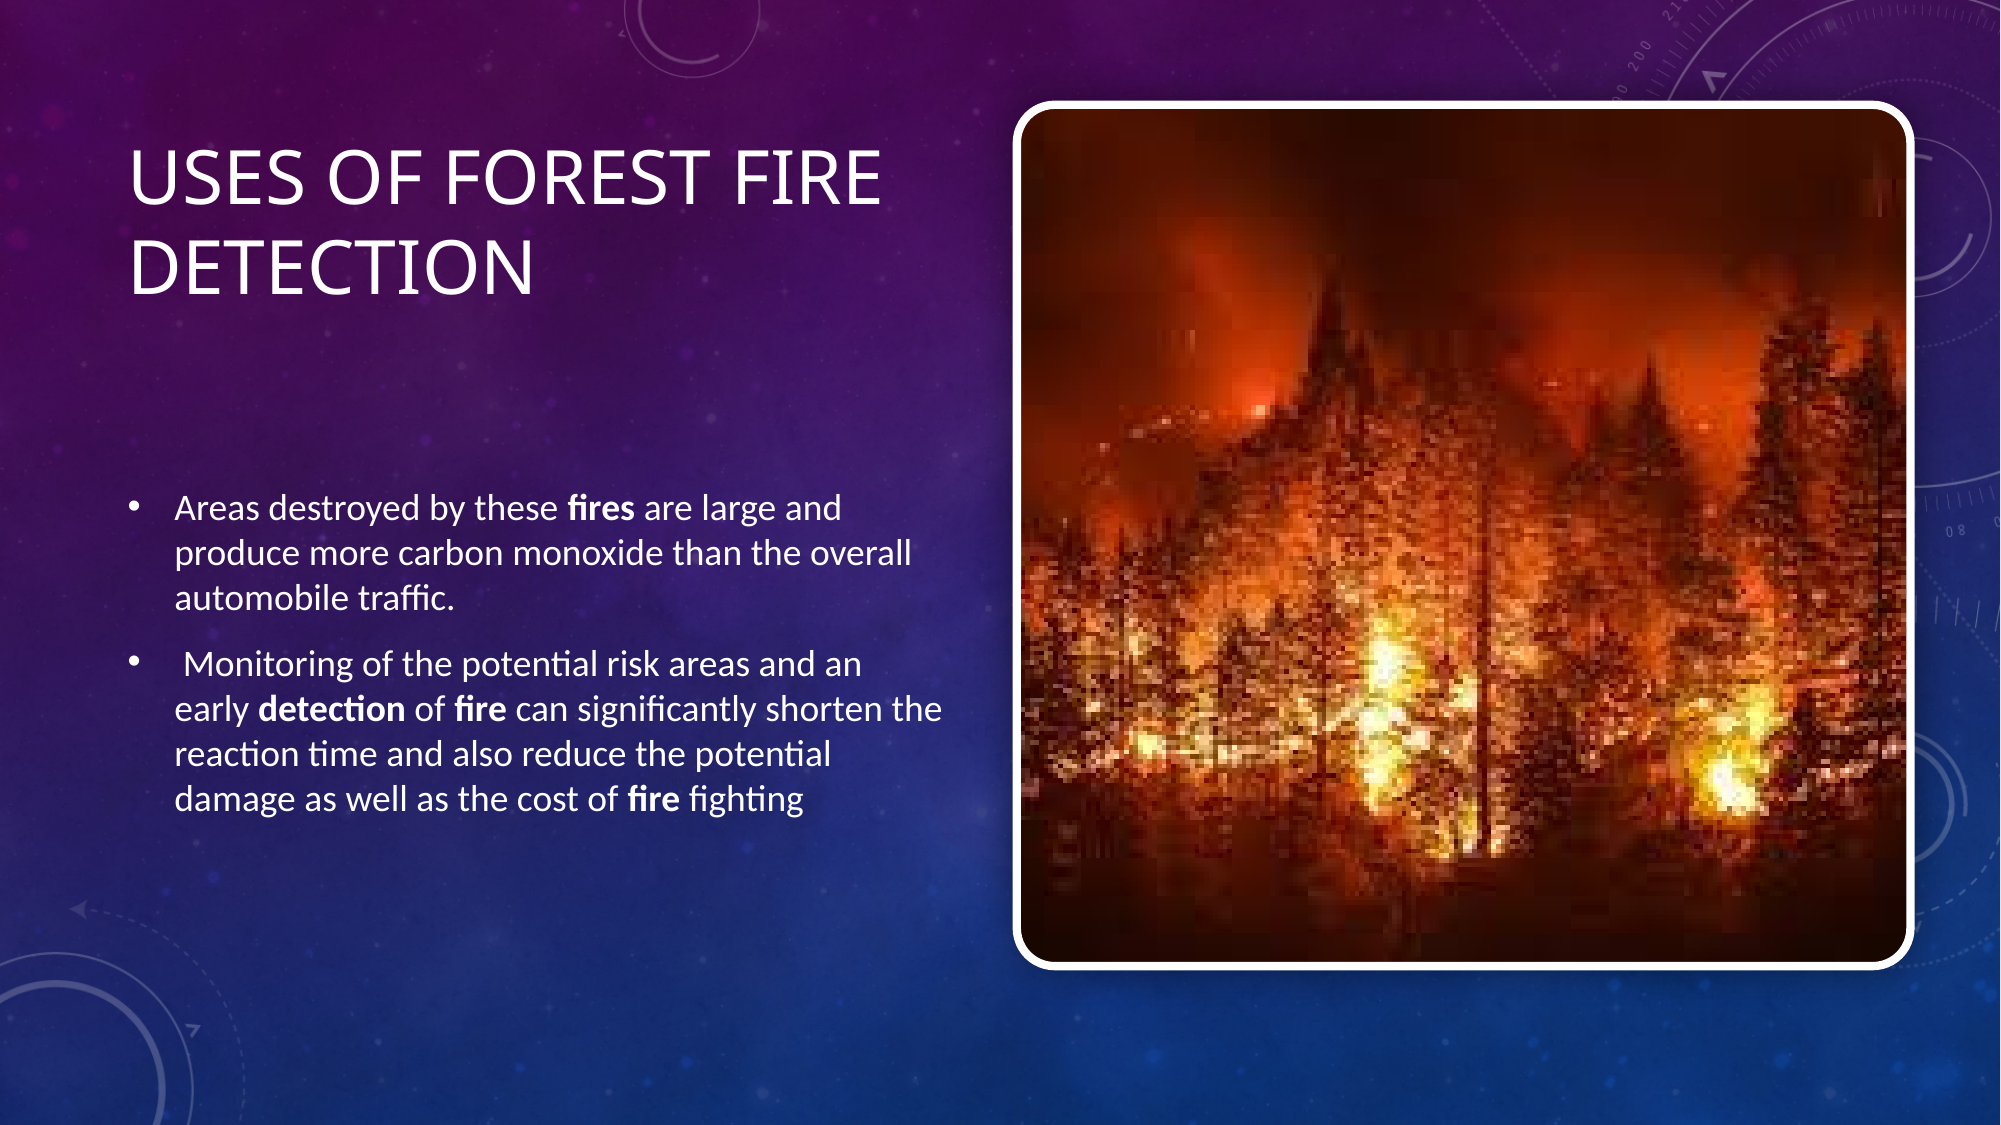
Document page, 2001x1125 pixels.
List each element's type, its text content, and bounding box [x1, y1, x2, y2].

title Uses of forest fire detection [112, 99, 969, 339]
list Areas destroyed by these fires are large and produce more carbon monoxide than the overall automobile traffic. Monitoring of the potential risk areas and an early detection of fire can significantly shorten the reaction time and also reduce the potential damage as well as the cost of fire fighting [112, 351, 969, 950]
picture [0, 0, 2001, 1125]
